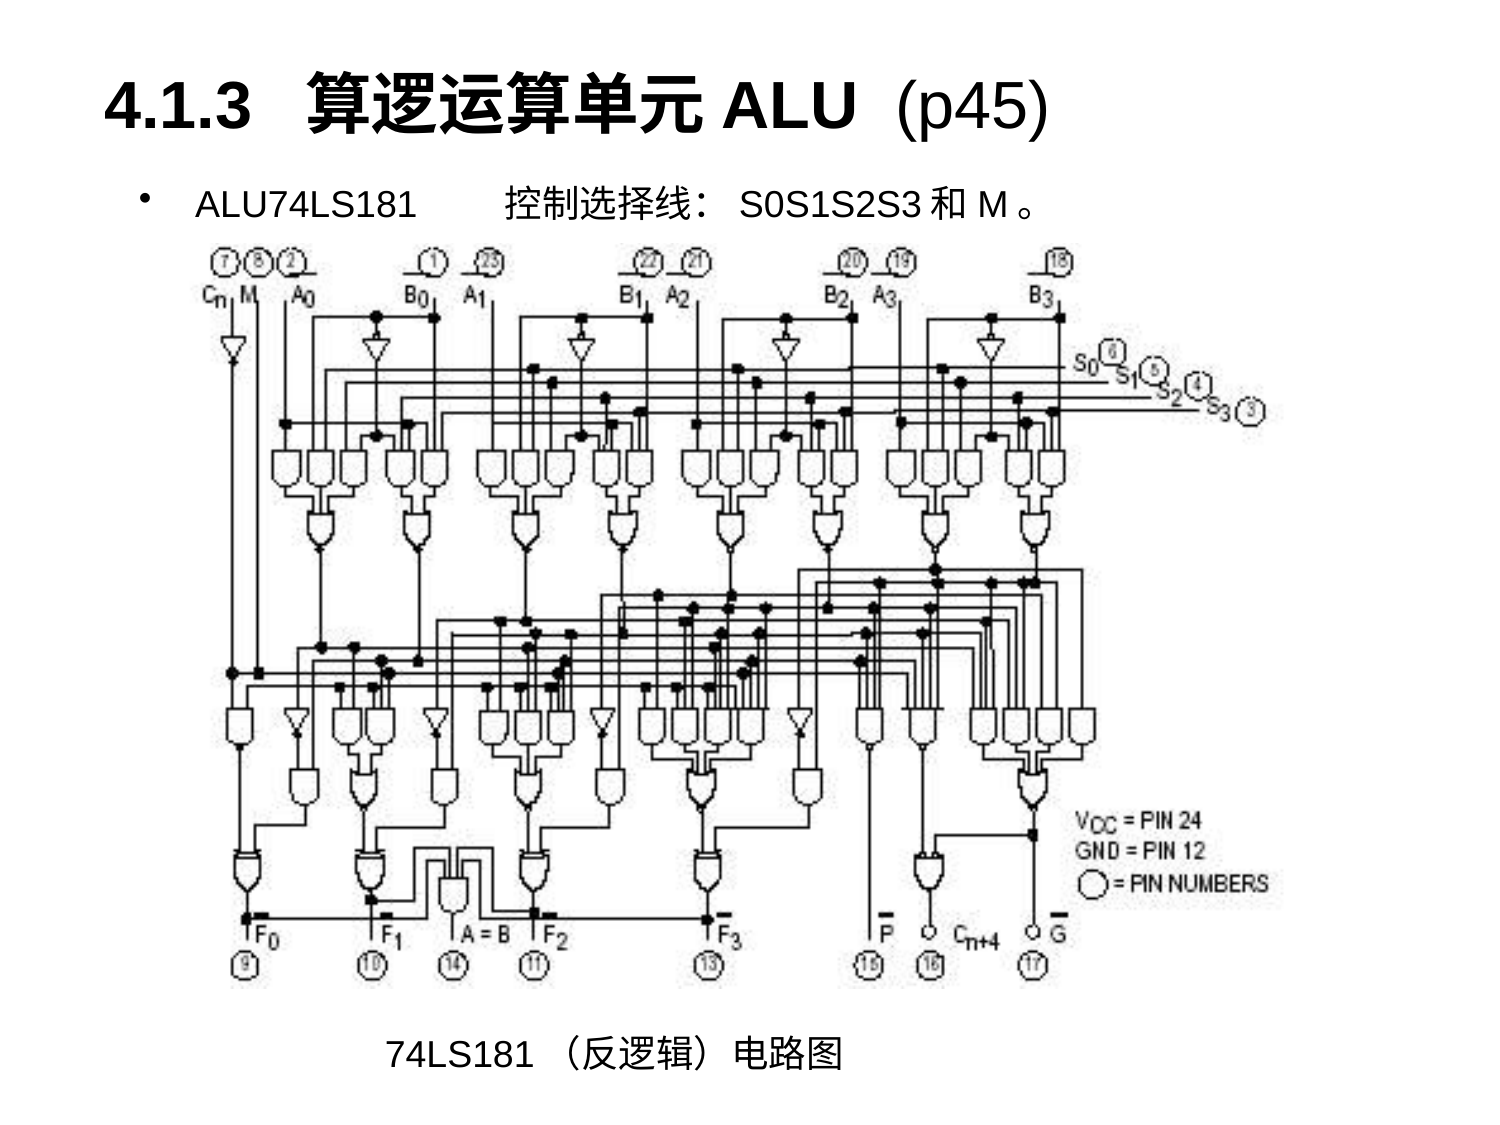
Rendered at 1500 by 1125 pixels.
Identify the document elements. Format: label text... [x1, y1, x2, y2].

text_box 控制选择线：S0S1S2S3和M。 [490, 172, 1093, 233]
list ALU74LS181 [123, 172, 479, 232]
text_box 4.1.3 算逻运算单元ALU (p45) [89, 54, 1067, 150]
text_box 74LS181（反逻辑）电路图 [370, 1023, 859, 1083]
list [170, 243, 1294, 990]
